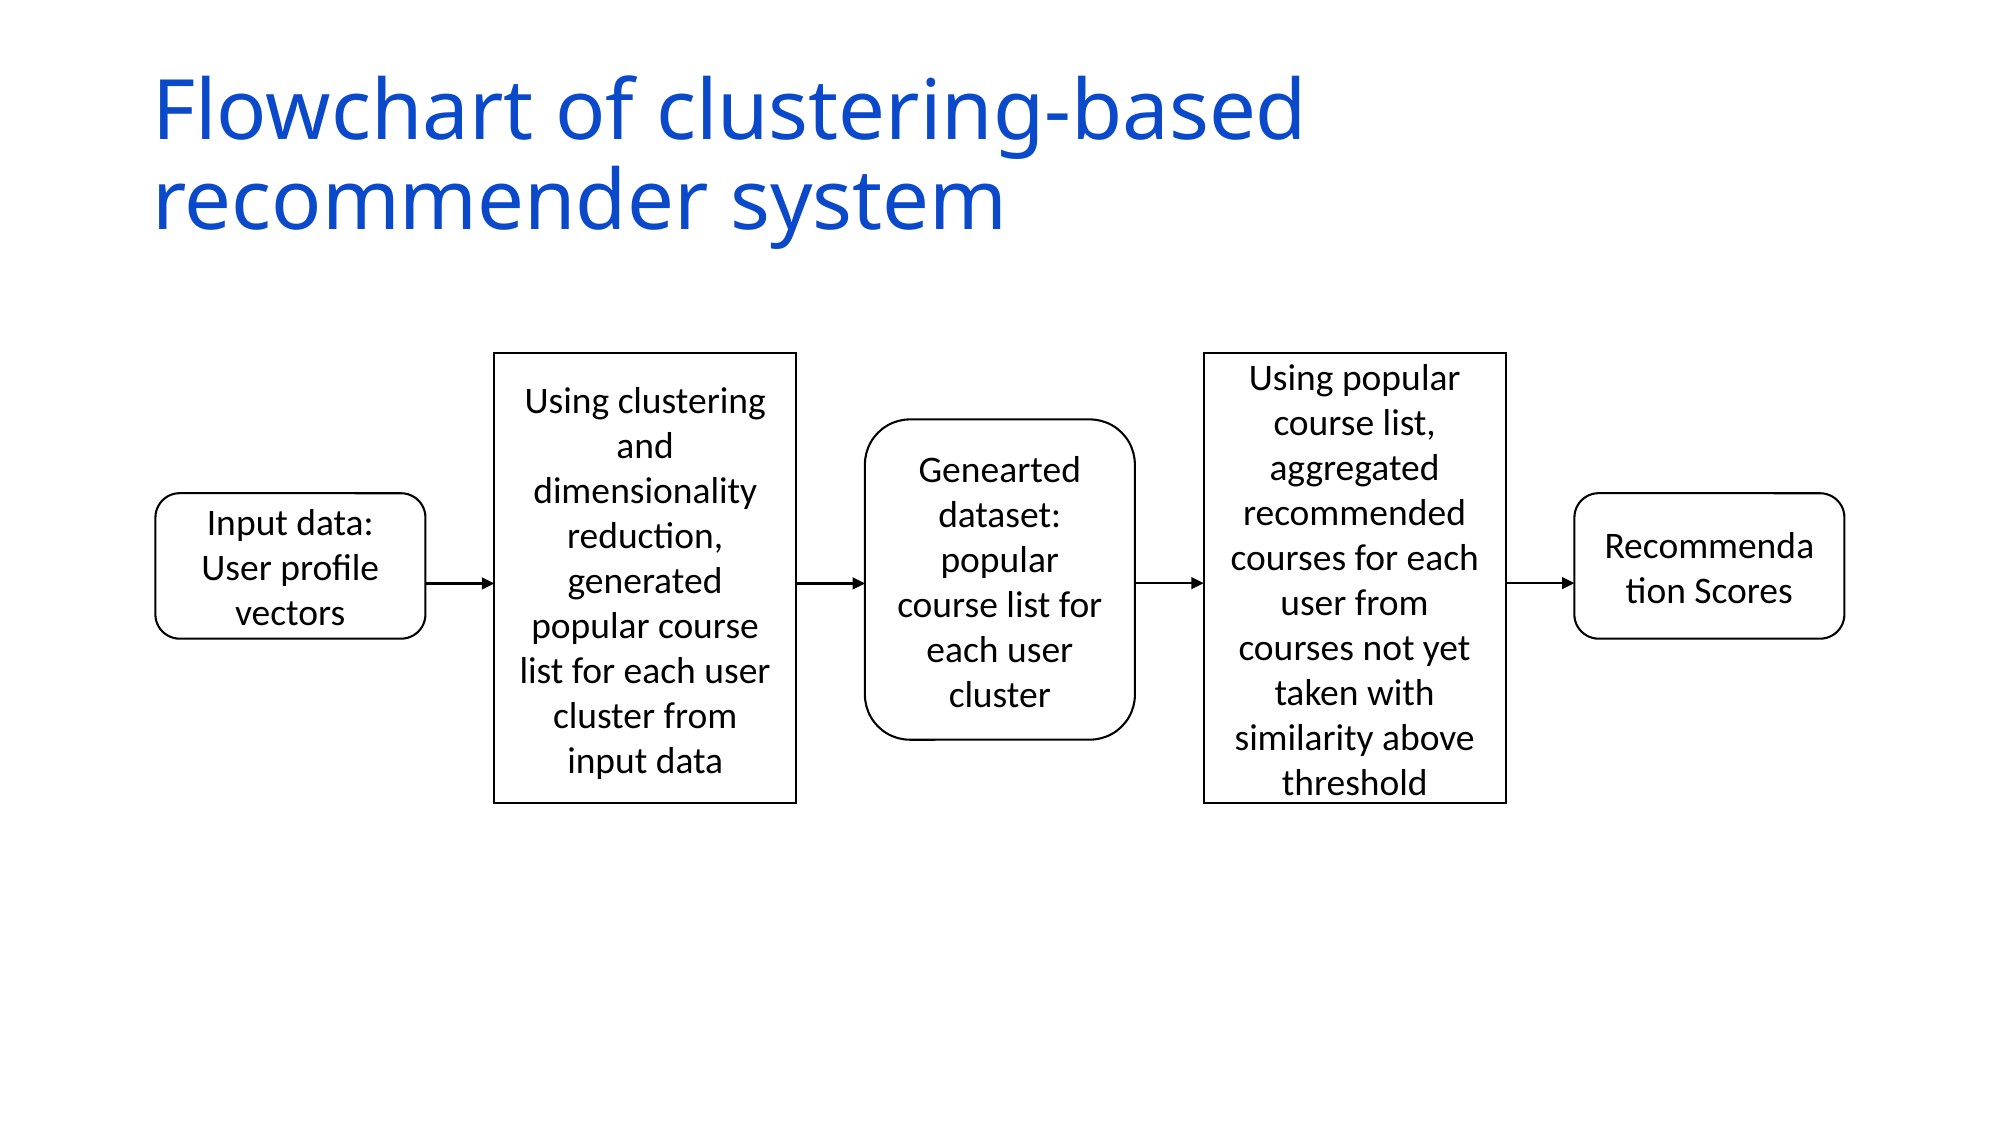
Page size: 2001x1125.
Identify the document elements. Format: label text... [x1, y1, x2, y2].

text_box Input data: User profile vectors [154, 492, 427, 640]
text_box Recommendation Scores [1573, 492, 1846, 640]
title Flowchart of clustering-based recommender system [137, 59, 1863, 278]
text_box Genearted dataset: popular course list for each user cluster [863, 418, 1136, 741]
text_box Using clustering and dimensionality reduction, generated popular course list for each user cluster from input data [493, 352, 797, 804]
text_box Using popular course list, aggregated recommended courses for each user from courses not yet taken with similarity above threshold [1203, 352, 1507, 804]
